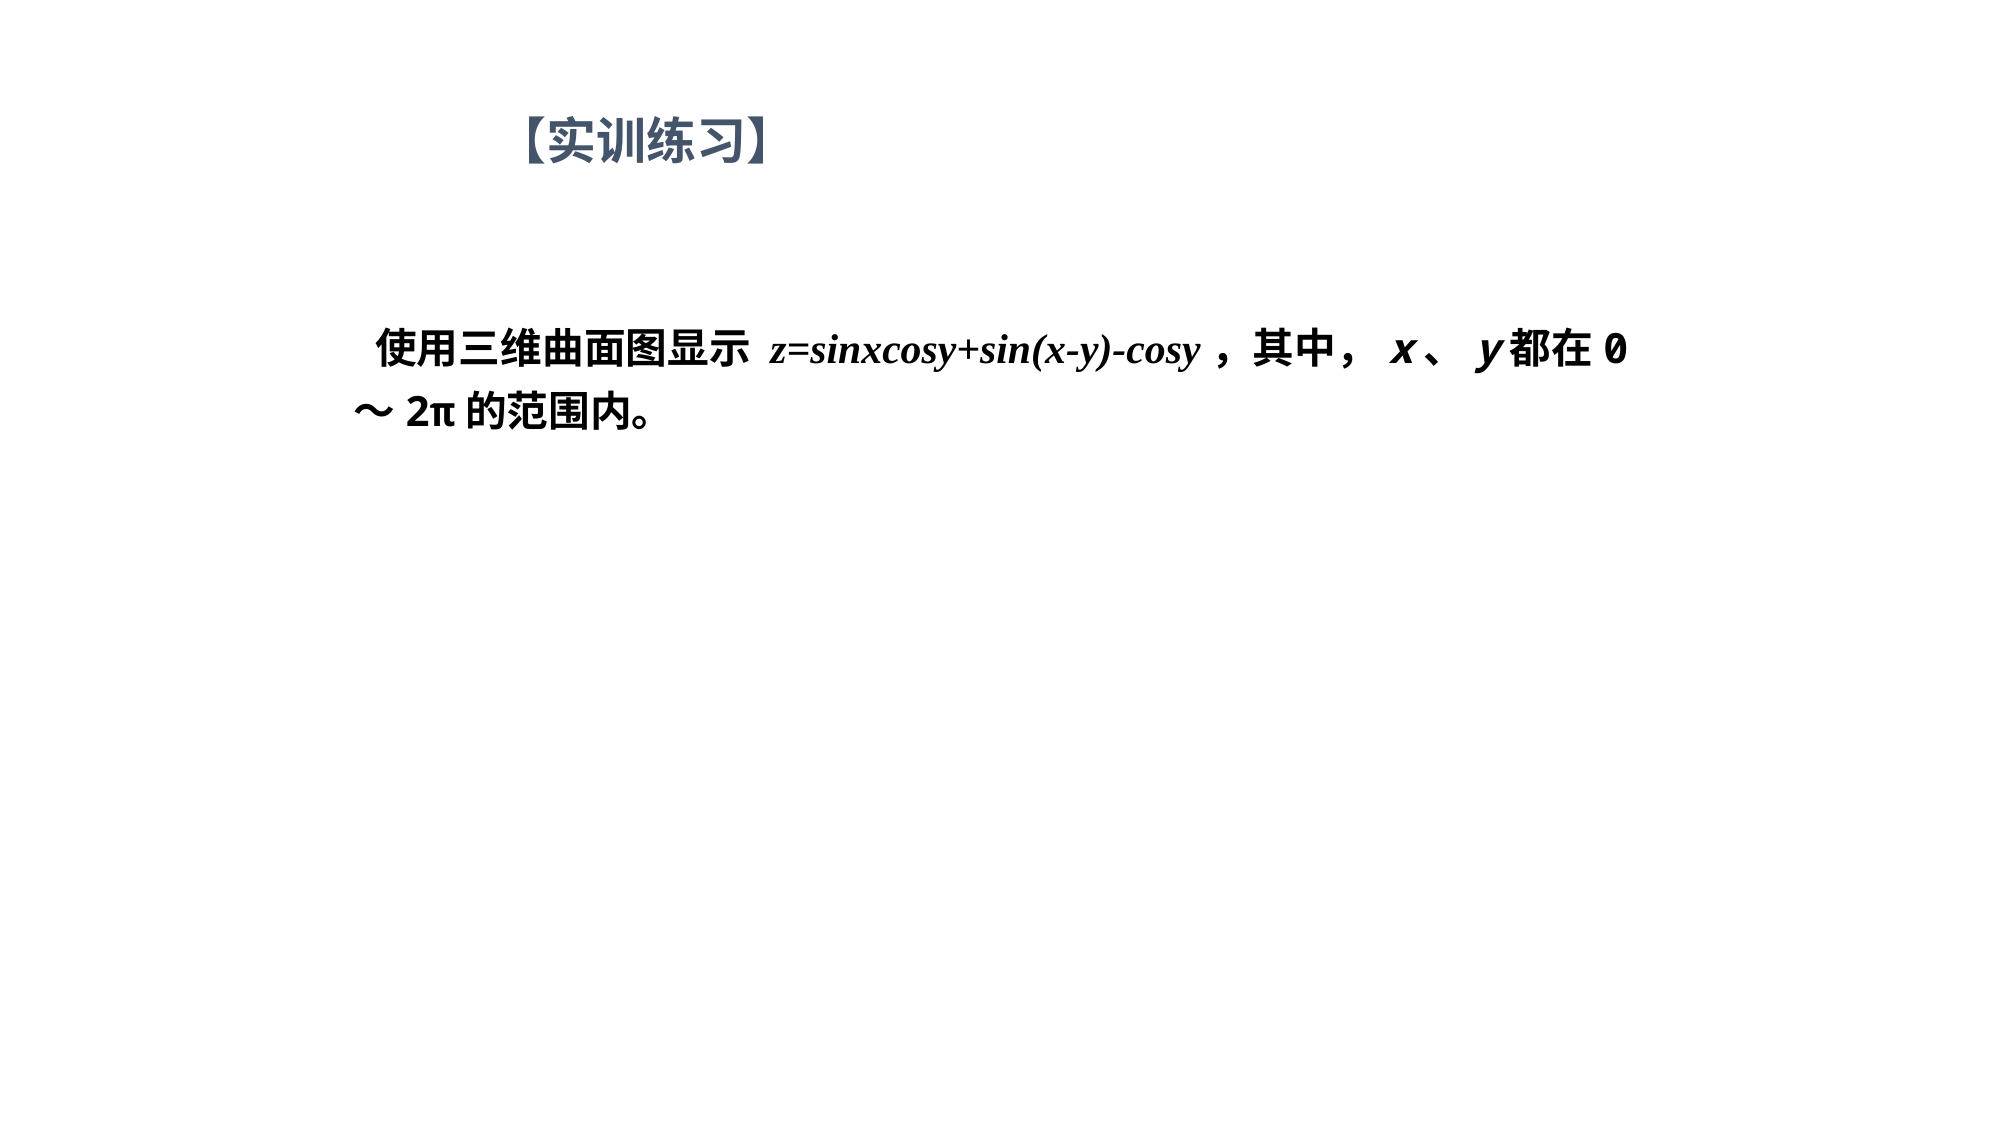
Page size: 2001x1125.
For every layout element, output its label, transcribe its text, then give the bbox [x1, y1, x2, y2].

text_box 【实训练习】 [481, 101, 811, 177]
text_box 使用三维曲面图显示 z=sinxcosy+sin(x-y)-cosy，其中，x、y都在0～2π的范围内。 [338, 302, 1686, 442]
